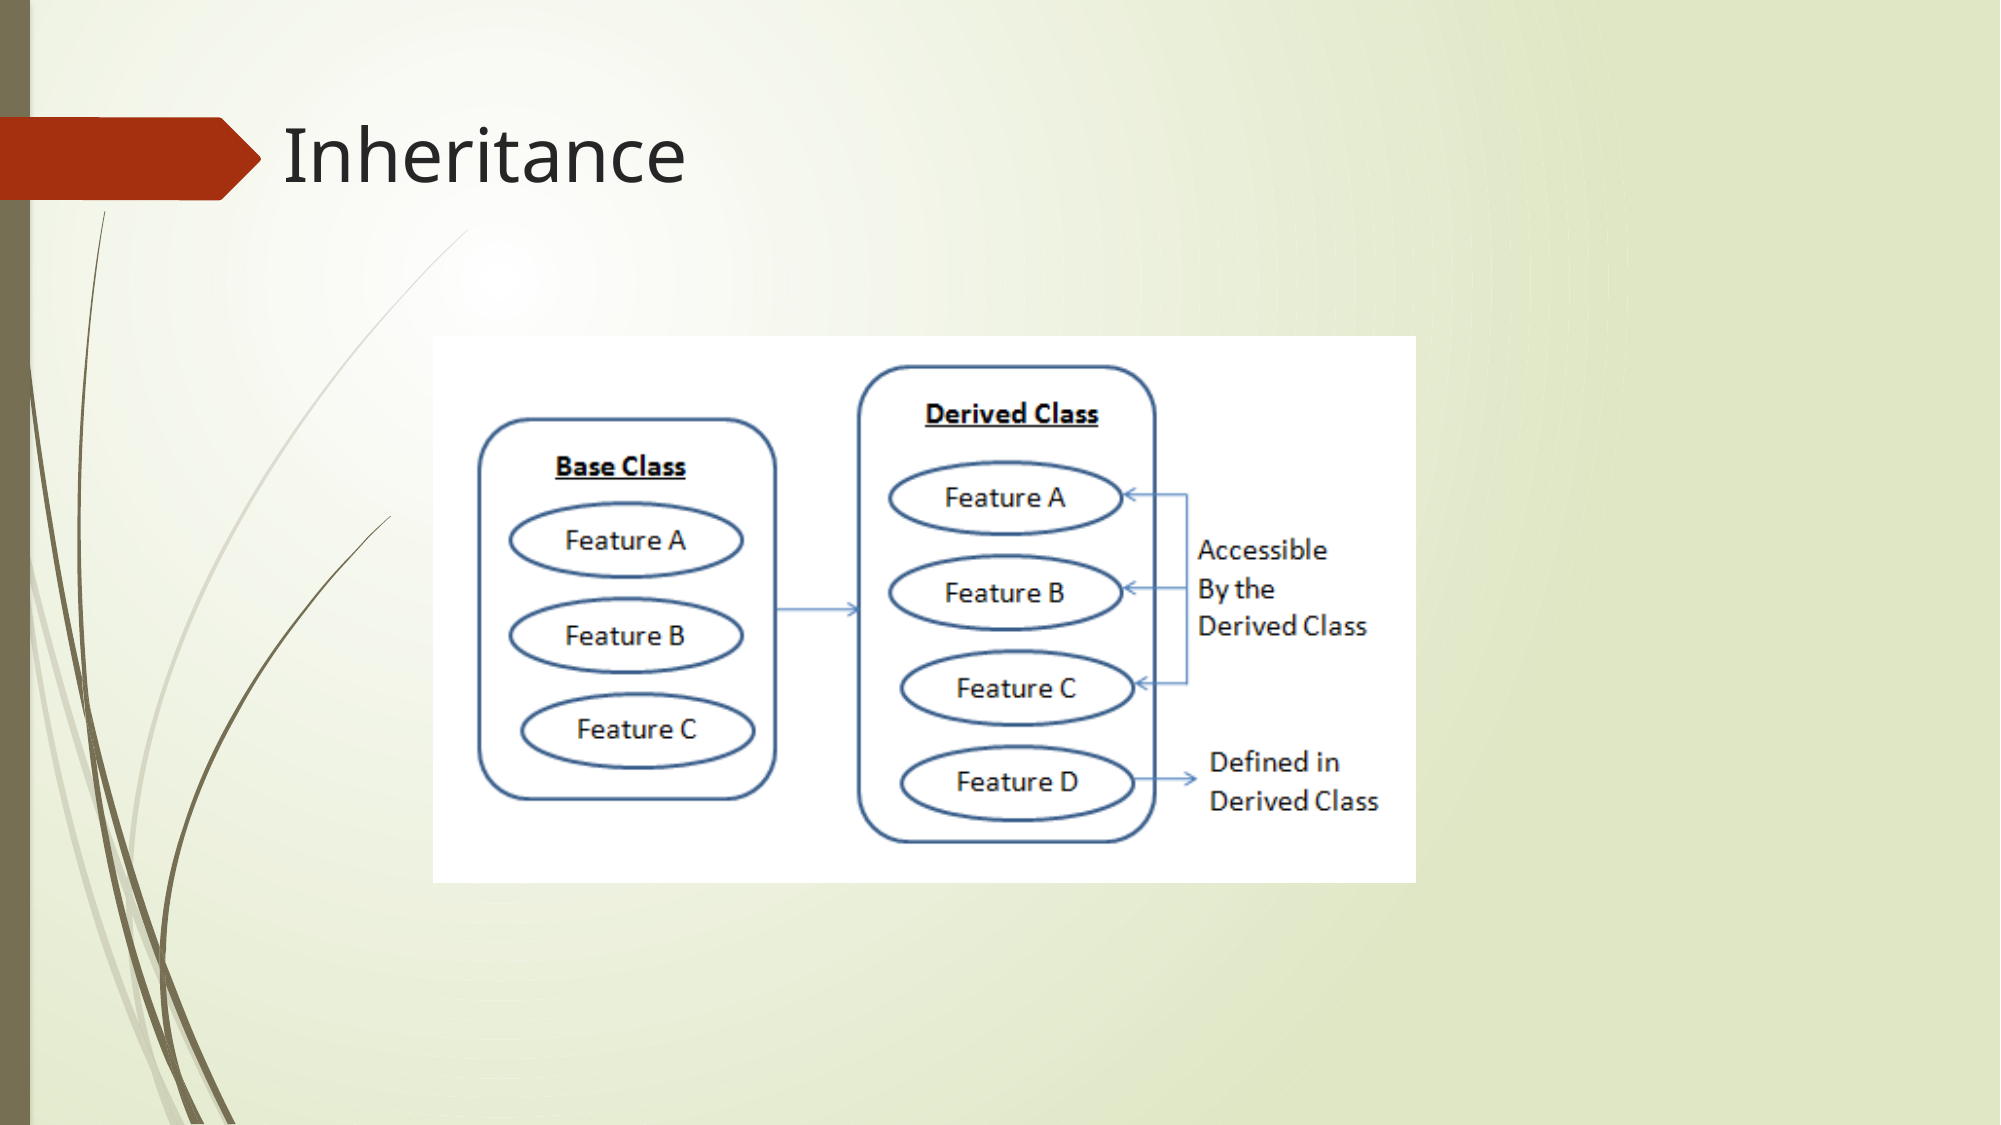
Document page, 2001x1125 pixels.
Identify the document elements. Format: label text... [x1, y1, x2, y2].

picture [433, 336, 1417, 884]
title Inheritance [268, 99, 1522, 213]
